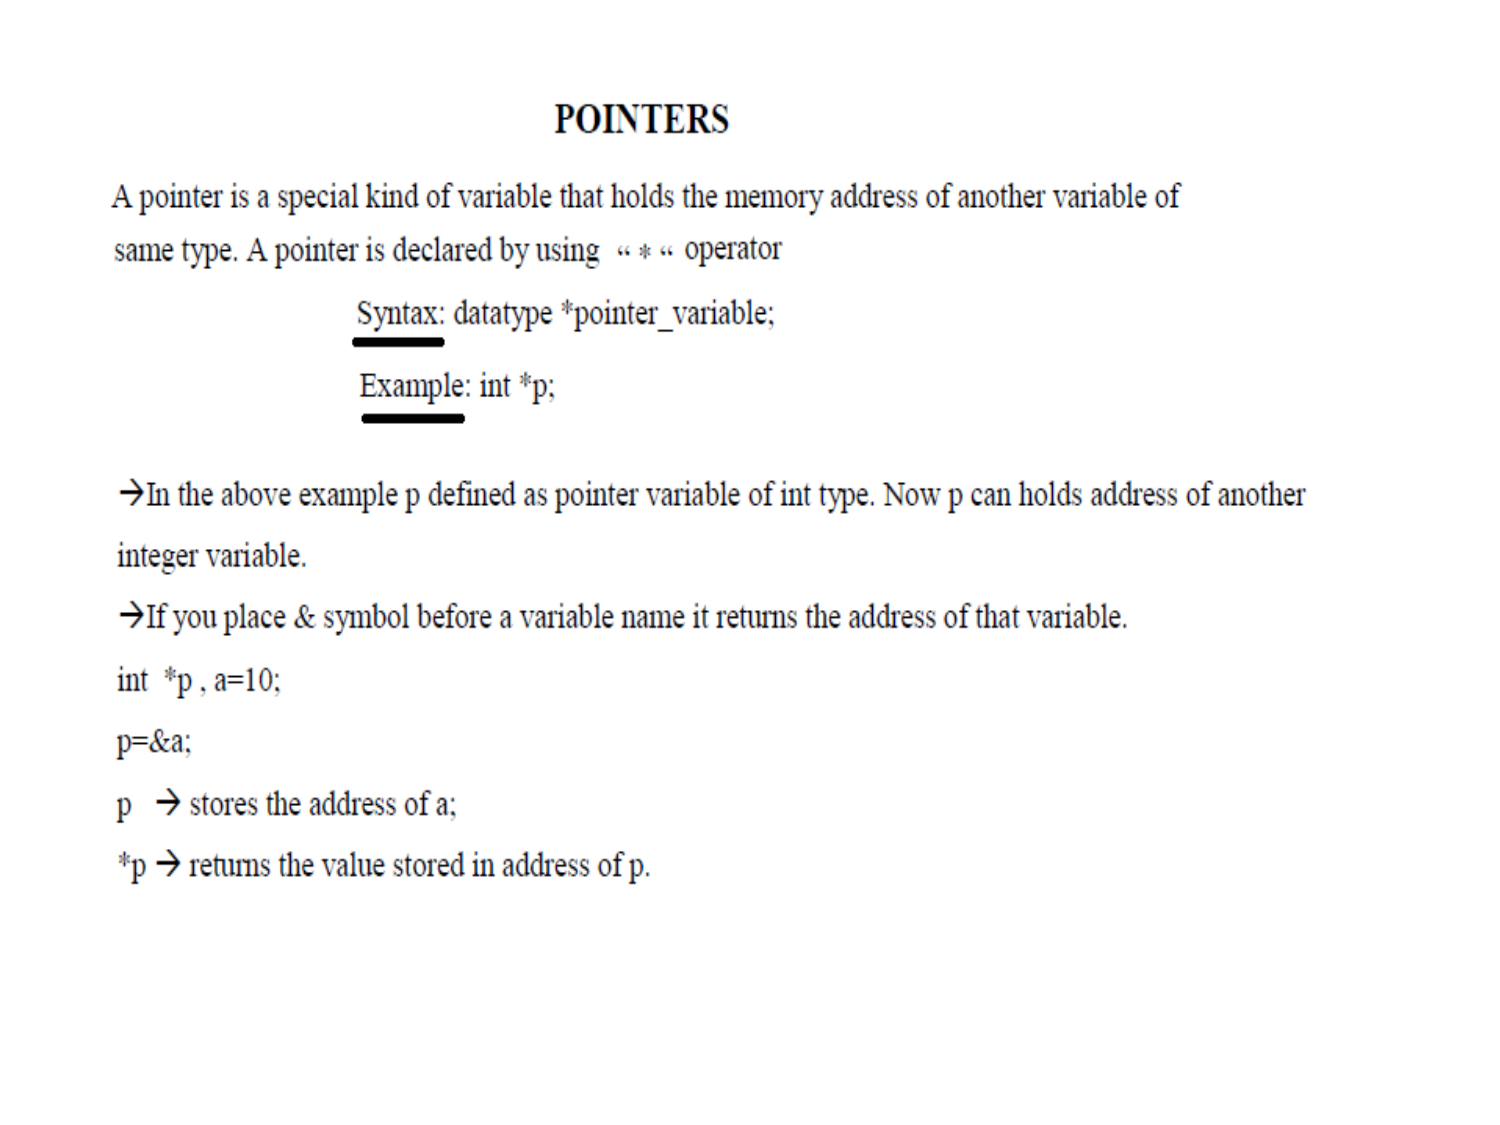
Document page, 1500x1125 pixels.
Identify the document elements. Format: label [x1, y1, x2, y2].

picture [99, 99, 1343, 913]
